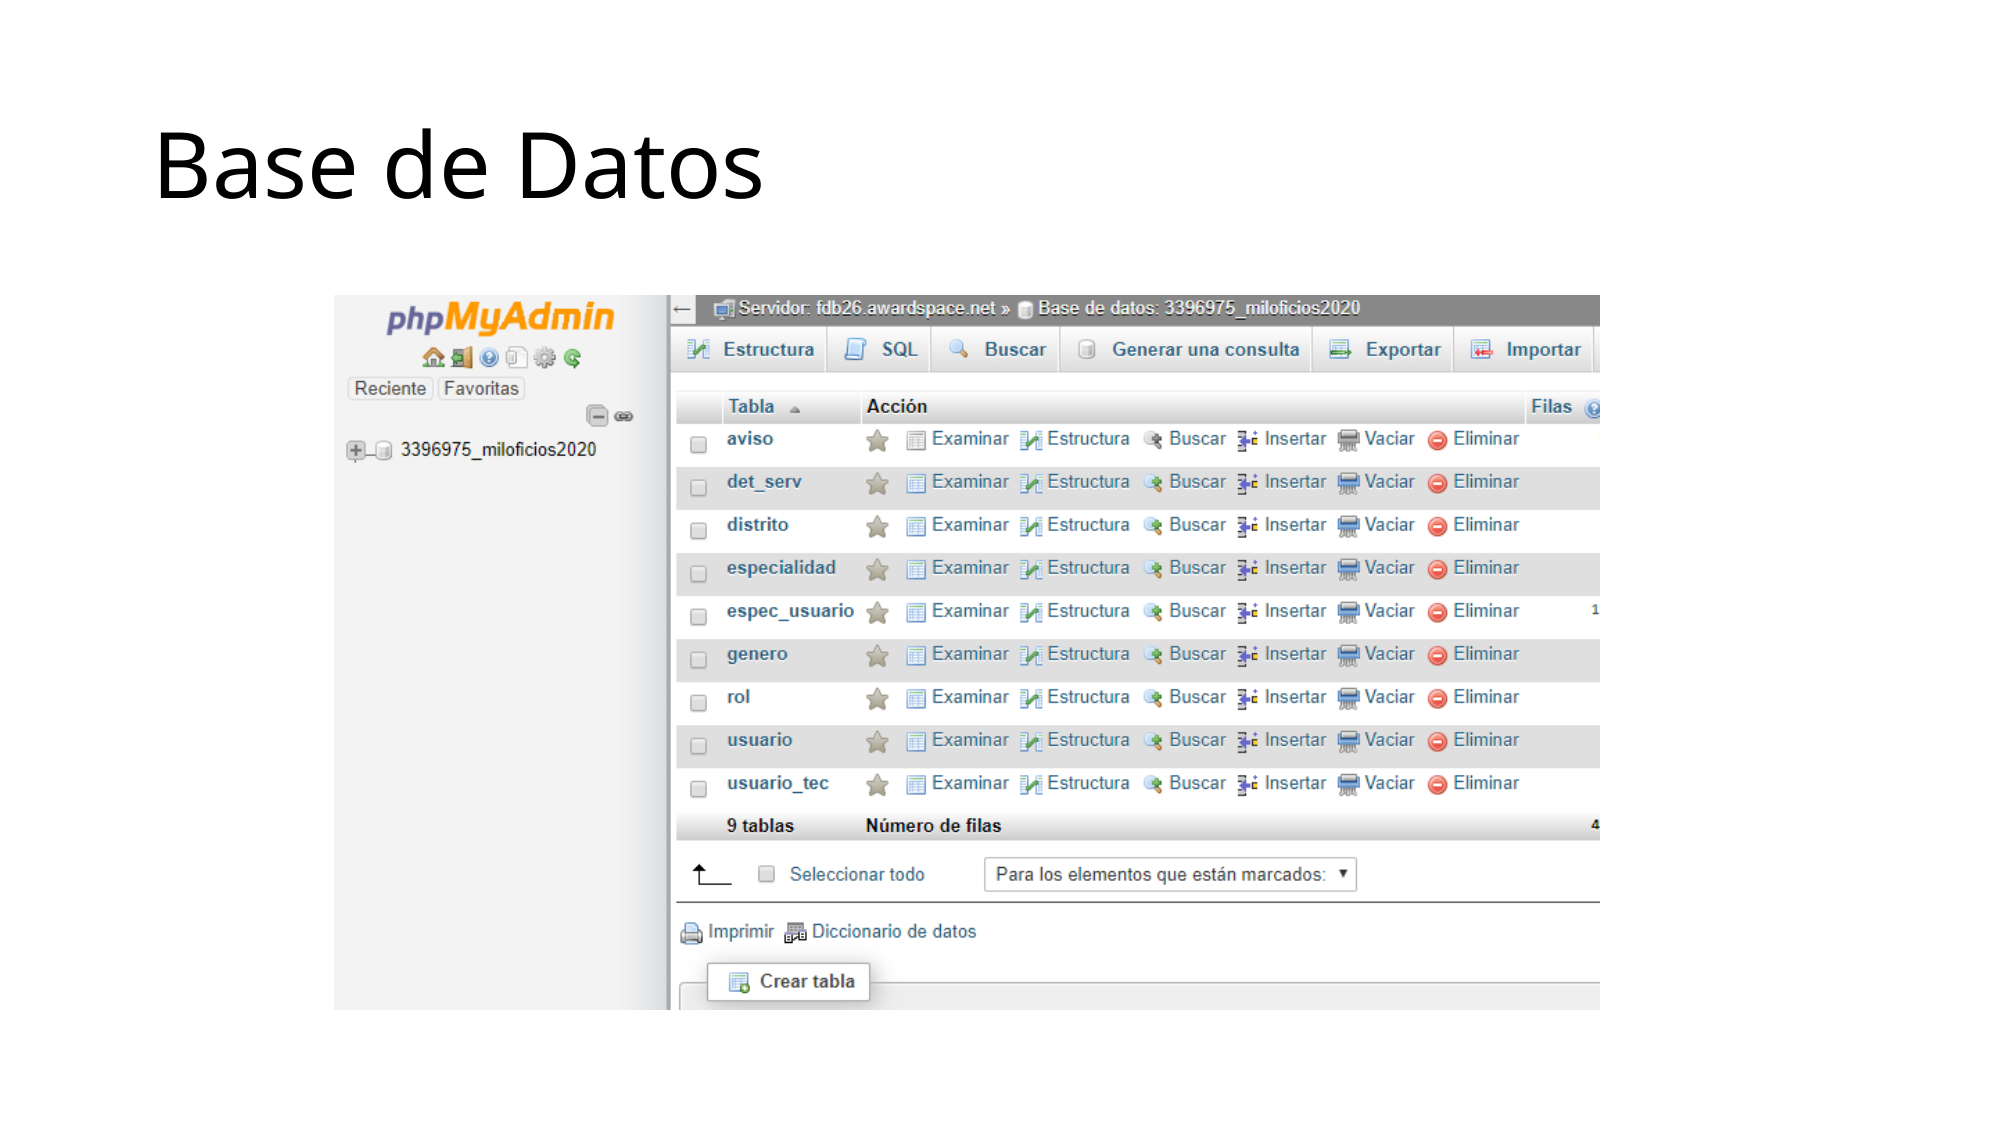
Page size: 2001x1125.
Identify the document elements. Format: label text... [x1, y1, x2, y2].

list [334, 295, 1600, 1010]
title Base de Datos [137, 59, 1863, 278]
